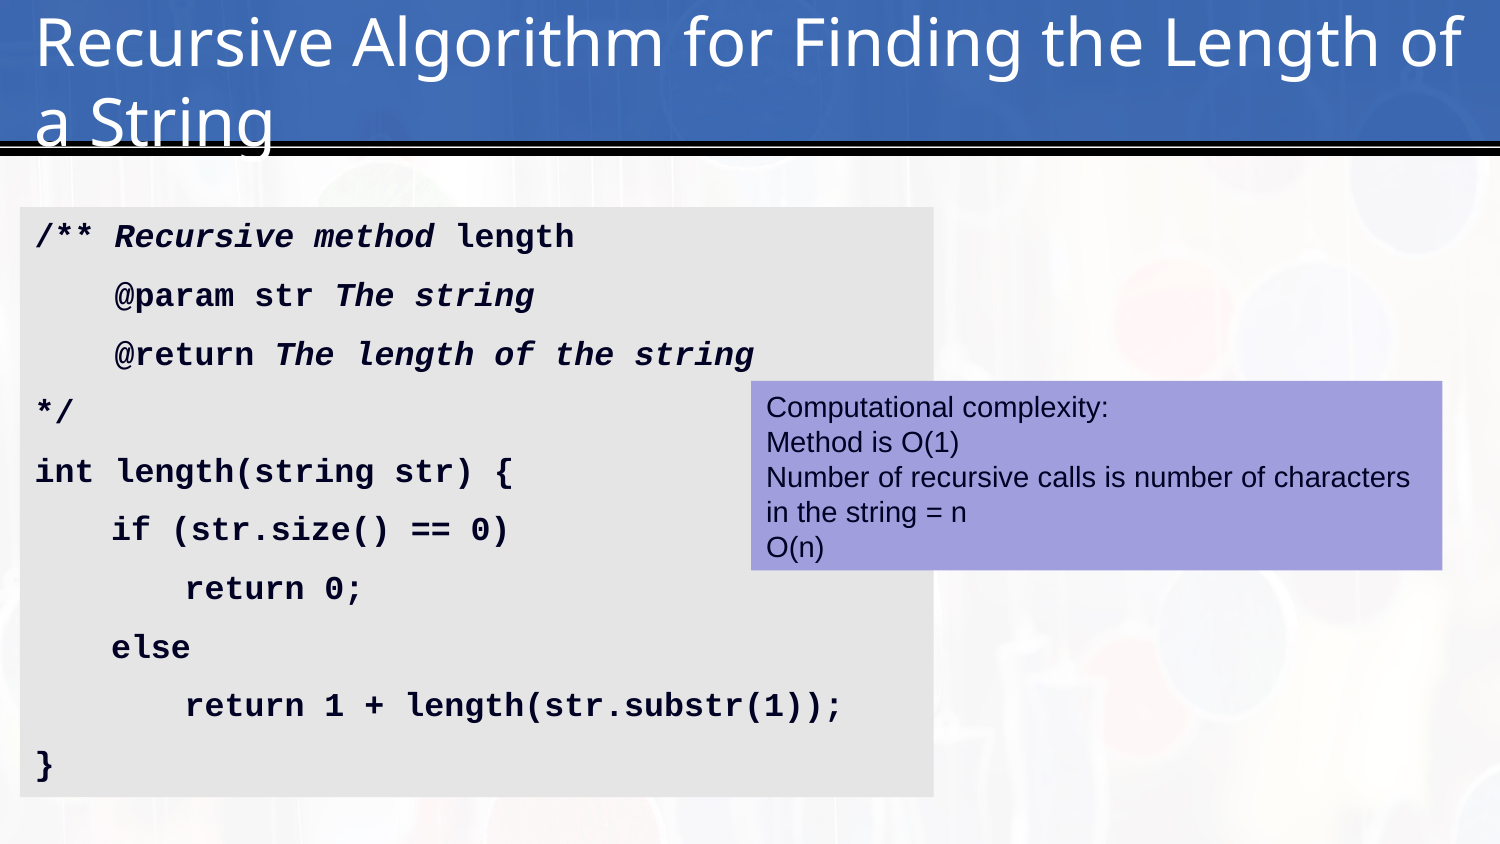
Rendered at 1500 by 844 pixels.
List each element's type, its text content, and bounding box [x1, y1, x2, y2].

list /** Recursive method length @param str The string @return The length of the string */ int length(string str) { if (str.size() == 0) return 0; else return 1 + length(str.substr(1)); } [19, 207, 934, 798]
text_box Computational complexity: Method is O(1) Number of recursive calls is number of characters in the string = n O(n) [751, 380, 1443, 571]
picture [0, 0, 1500, 844]
list Recursive Algorithm for Finding the Length of a String [19, 32, 1483, 128]
